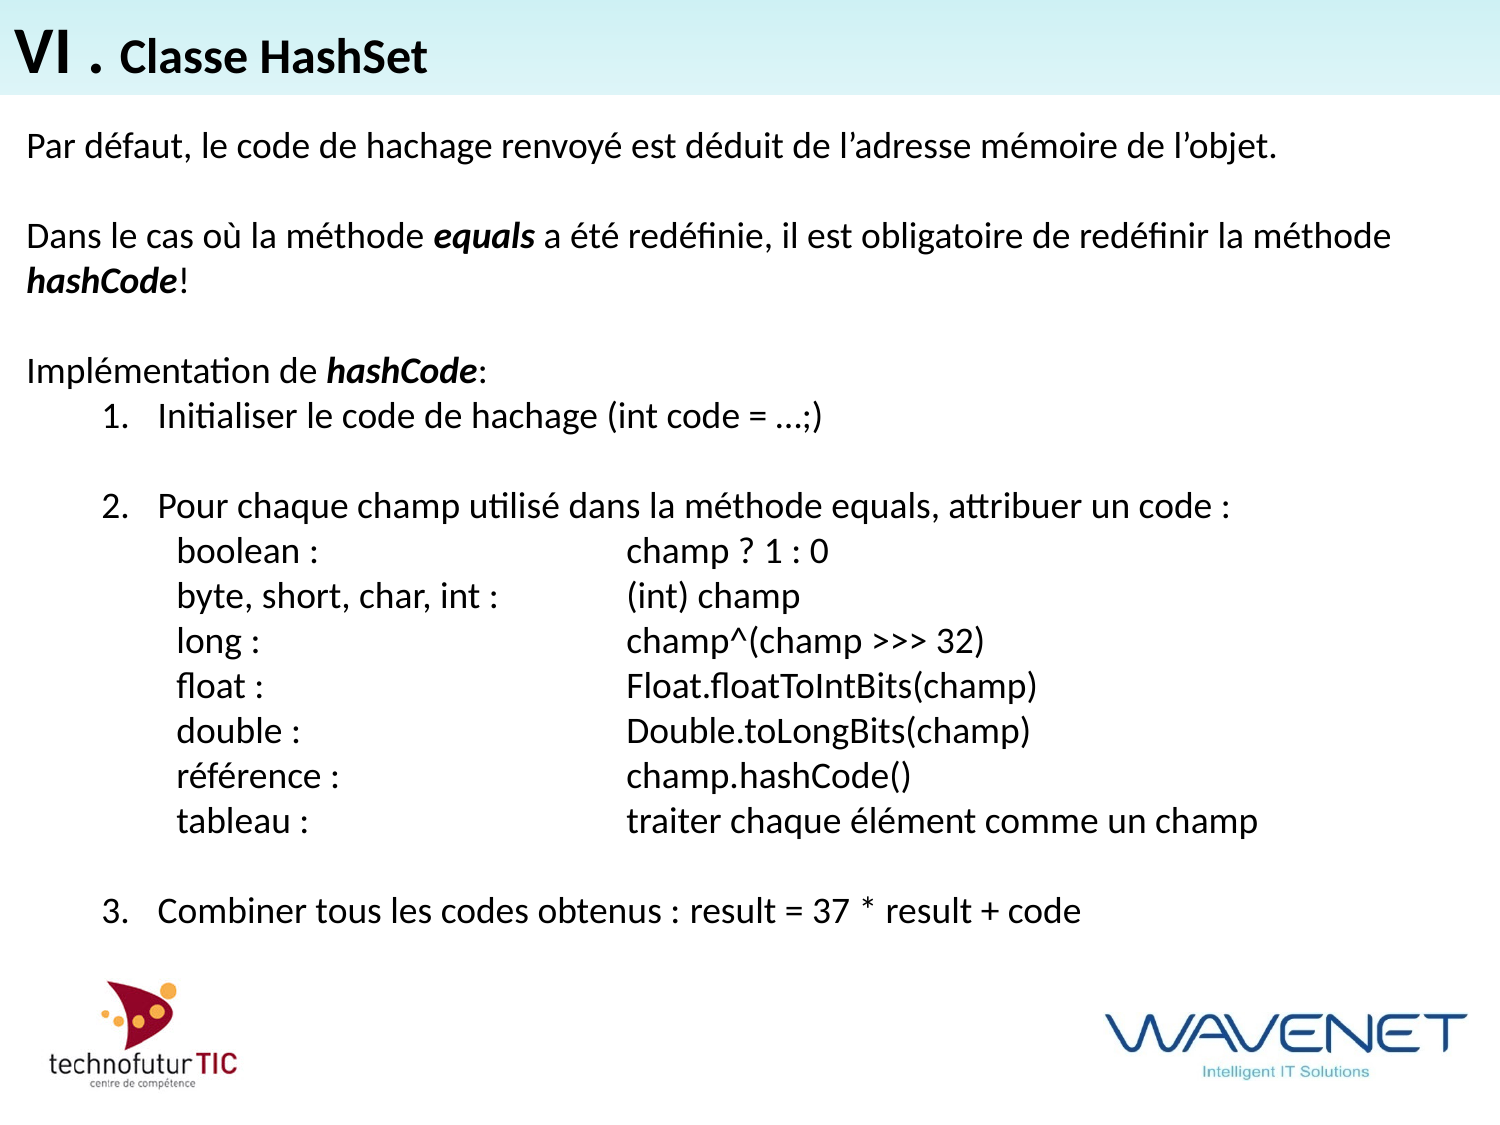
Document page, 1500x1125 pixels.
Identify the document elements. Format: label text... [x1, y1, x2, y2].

text_box VI . Classe HashSet [0, 0, 1500, 95]
text_box Par défaut, le code de hachage renvoyé est déduit de l’adresse mémoire de l’objet. Dans le cas où la méthode equals a été redéfinie, il est obligatoire de redéfinir la méthode hashCode! Implémentation de hashCode: Initialiser le code de hachage (int code = …;) Pour chaque champ utilisé dans la méthode equals, attribuer un code : boolean : champ ? 1 : 0 byte, short, char, int : (int) champ long : champ^(champ >>> 32) float : Float.floatToIntBits(champ) double : Double.toLongBits(champ) référence : champ.hashCode() tableau : traiter chaque élément comme un champ Combiner tous les codes obtenus : result = 37 * result + code [11, 113, 1483, 984]
picture [1103, 1012, 1469, 1081]
picture [41, 984, 245, 1094]
